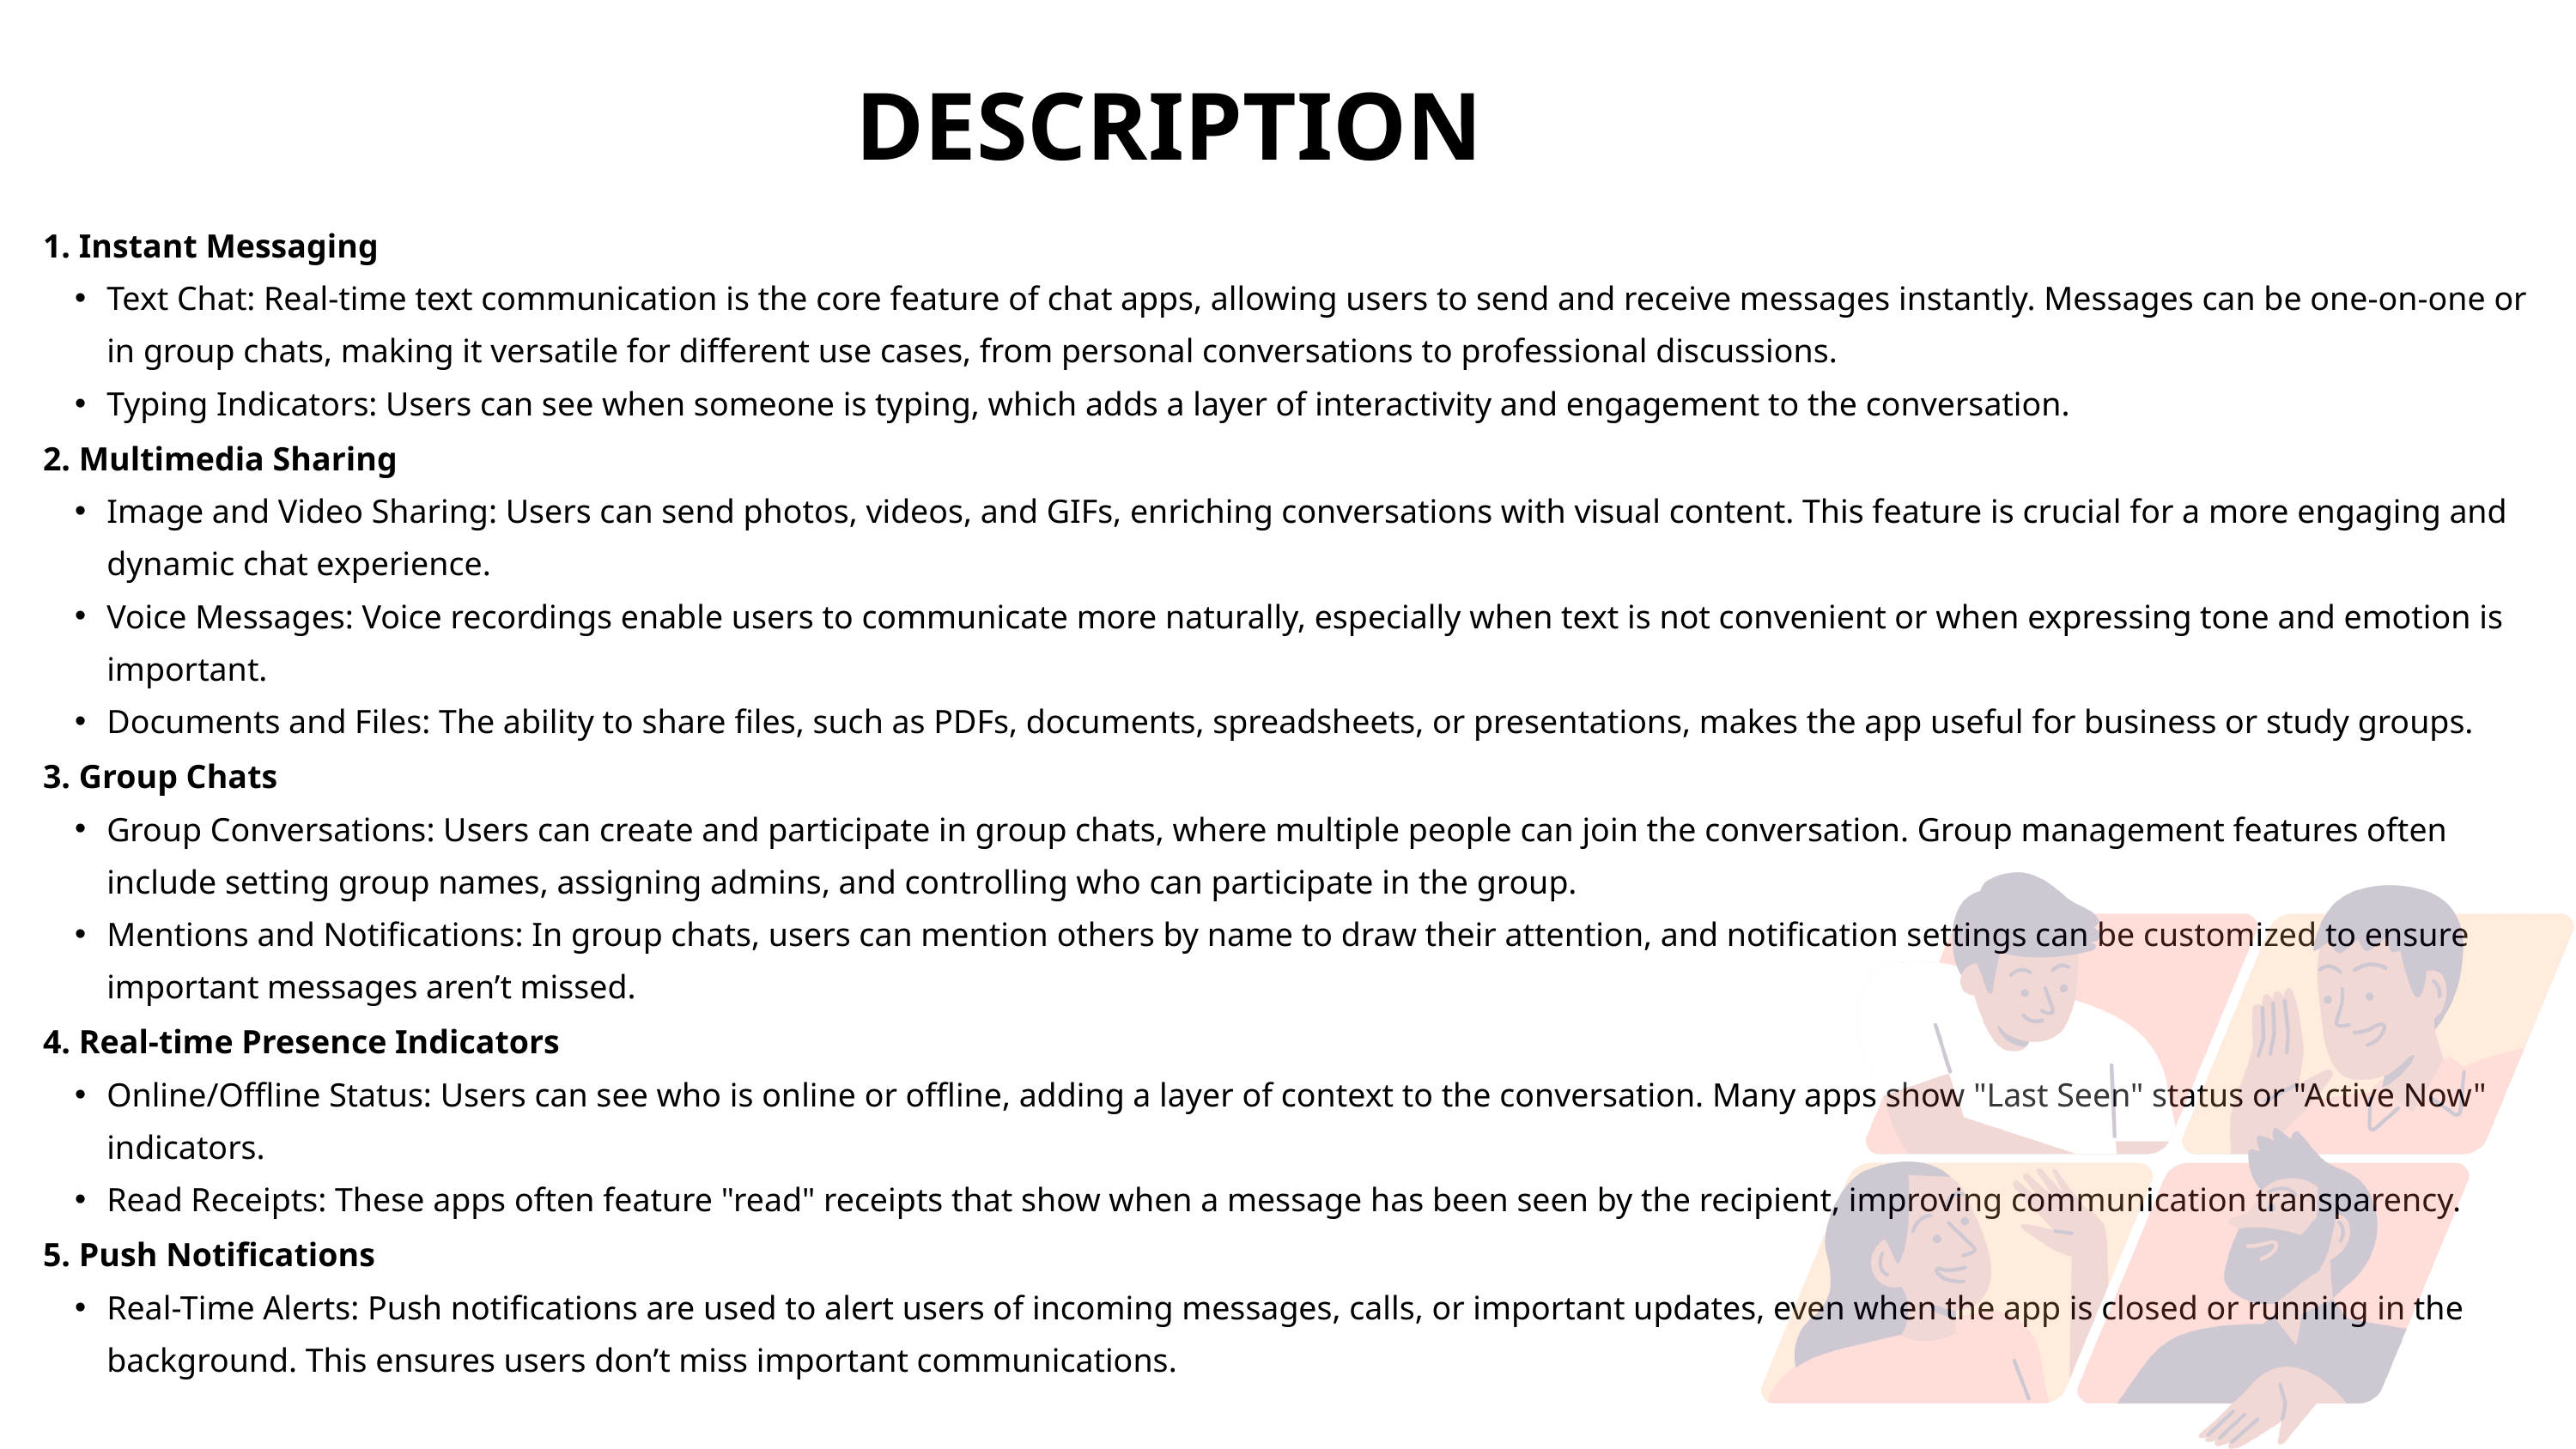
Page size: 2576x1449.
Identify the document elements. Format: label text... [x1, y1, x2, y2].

text_box DESCRIPTION [580, 48, 1759, 179]
text_box [1759, 869, 2576, 1449]
text_box 1. Instant Messaging Text Chat: Real-time text communication is the core feature of chat apps, allowing users to send and receive messages instantly. Messages can be one-on-one or in group chats, making it versatile for different use cases, from personal conversations to professional discussions. Typing Indicators: Users can see when someone is typing, which adds a layer of interactivity and engagement to the conversation. 2. Multimedia Sharing Image and Video Sharing: Users can send photos, videos, and GIFs, enriching conversations with visual content. This feature is crucial for a more engaging and dynamic chat experience. Voice Messages: Voice recordings enable users to communicate more naturally, especially when text is not convenient or when expressing tone and emotion is important. Documents and Files: The ability to share files, such as PDFs, documents, spreadsheets, or presentations, makes the app useful for business or study groups. 3. Group Chats Group Conversations: Users can create and participate in group chats, where multiple people can join the conversation. Group management features often include setting group names, assigning admins, and controlling who can participate in the group. Mentions and Notifications: In group chats, users can mention others by name to draw their attention, and notification settings can be customized to ensure important messages aren’t missed. 4. Real-time Presence Indicators Online/Offline Status: Users can see who is online or offline, adding a layer of context to the conversation. Many apps show "Last Seen" status or "Active Now" indicators. Read Receipts: These apps often feature "read" receipts that show when a message has been seen by the recipient, improving communication transparency. 5. Push Notifications Real-Time Alerts: Push notifications are used to alert users of incoming messages, calls, or important updates, even when the app is closed or running in the background. This ensures users don’t miss important communications. [43, 209, 2533, 1432]
